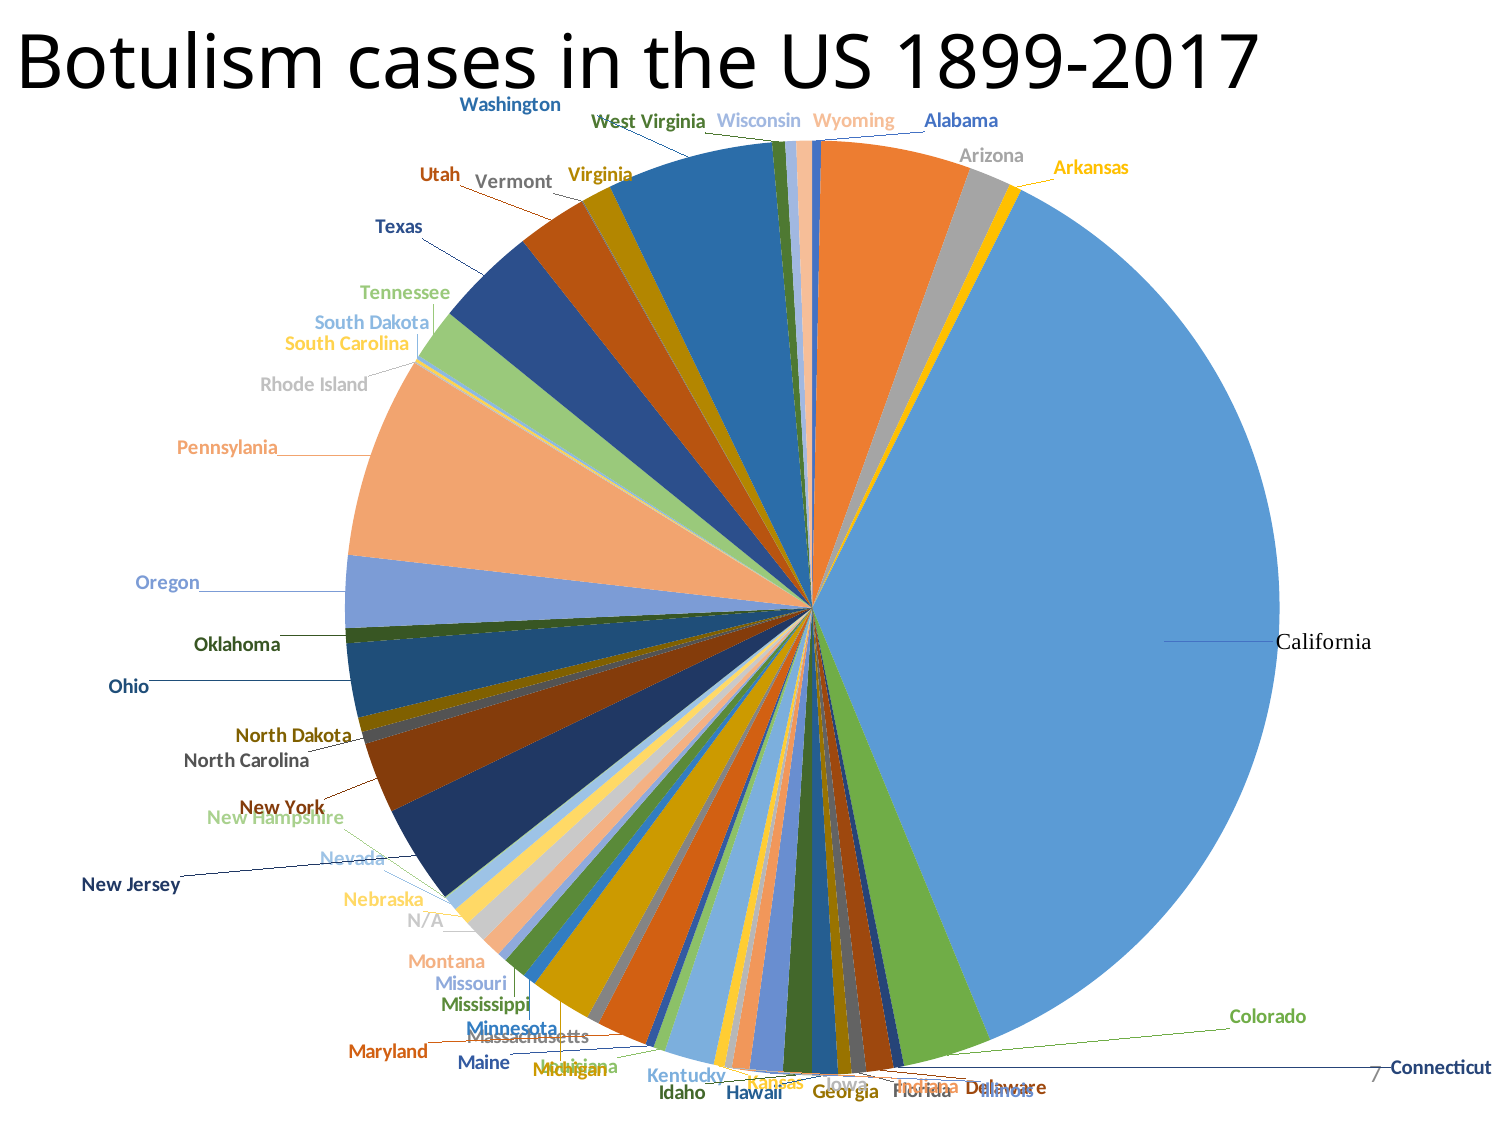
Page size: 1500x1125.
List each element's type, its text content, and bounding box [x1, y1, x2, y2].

title Botulism cases in the US 1899-2017 [0, 0, 1500, 90]
chart [0, 90, 1500, 1125]
